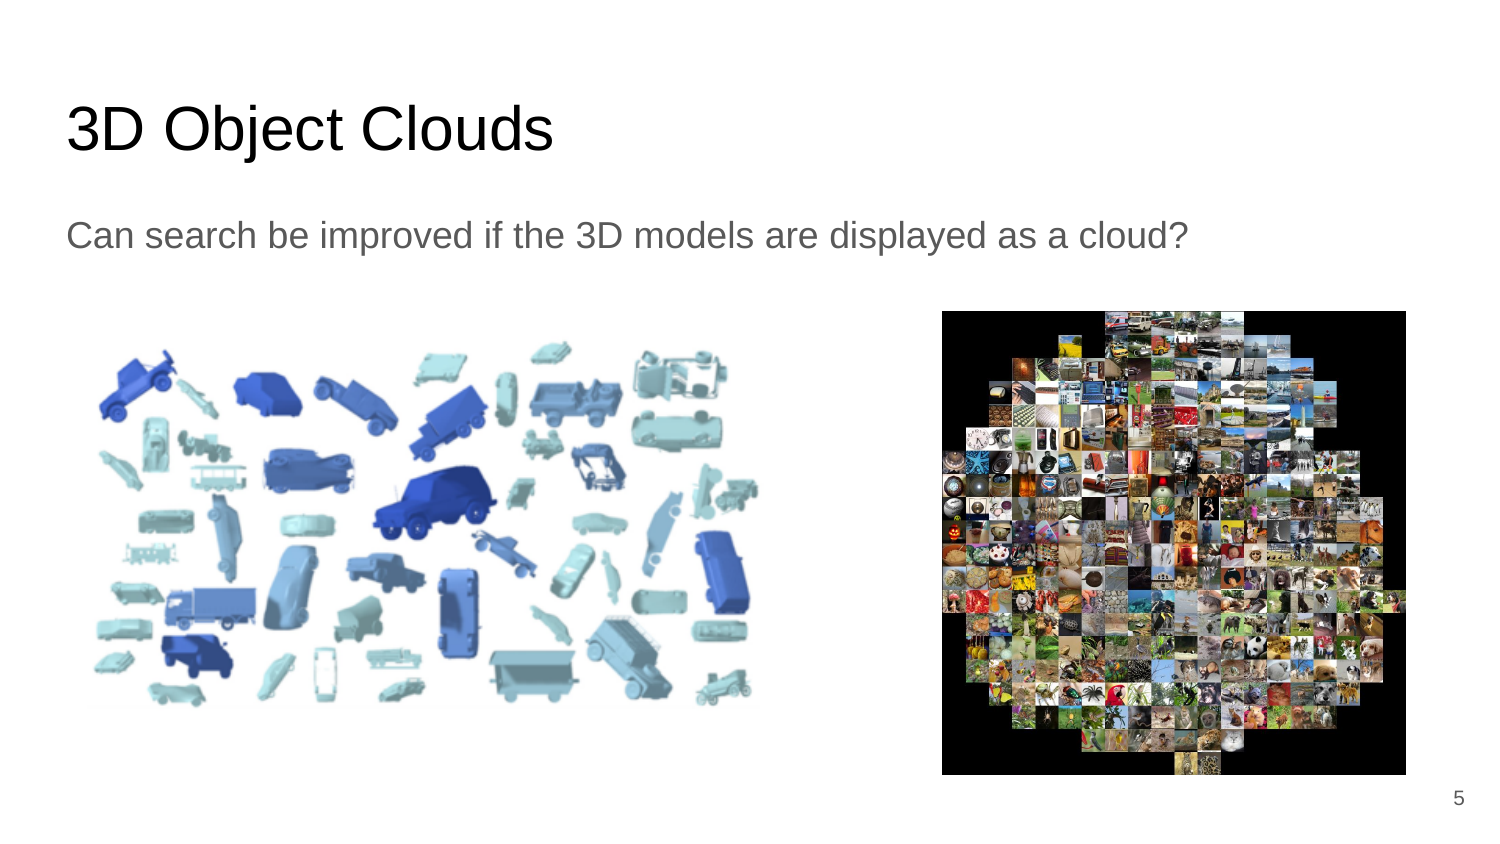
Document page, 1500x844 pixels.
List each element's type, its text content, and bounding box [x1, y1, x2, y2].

title 3D Object Clouds [51, 72, 1449, 167]
picture [941, 310, 1407, 775]
picture [51, 304, 800, 735]
list Can search be improved if the 3D models are displayed as a cloud? [51, 189, 1449, 750]
slide_number 5 [1389, 764, 1480, 830]
